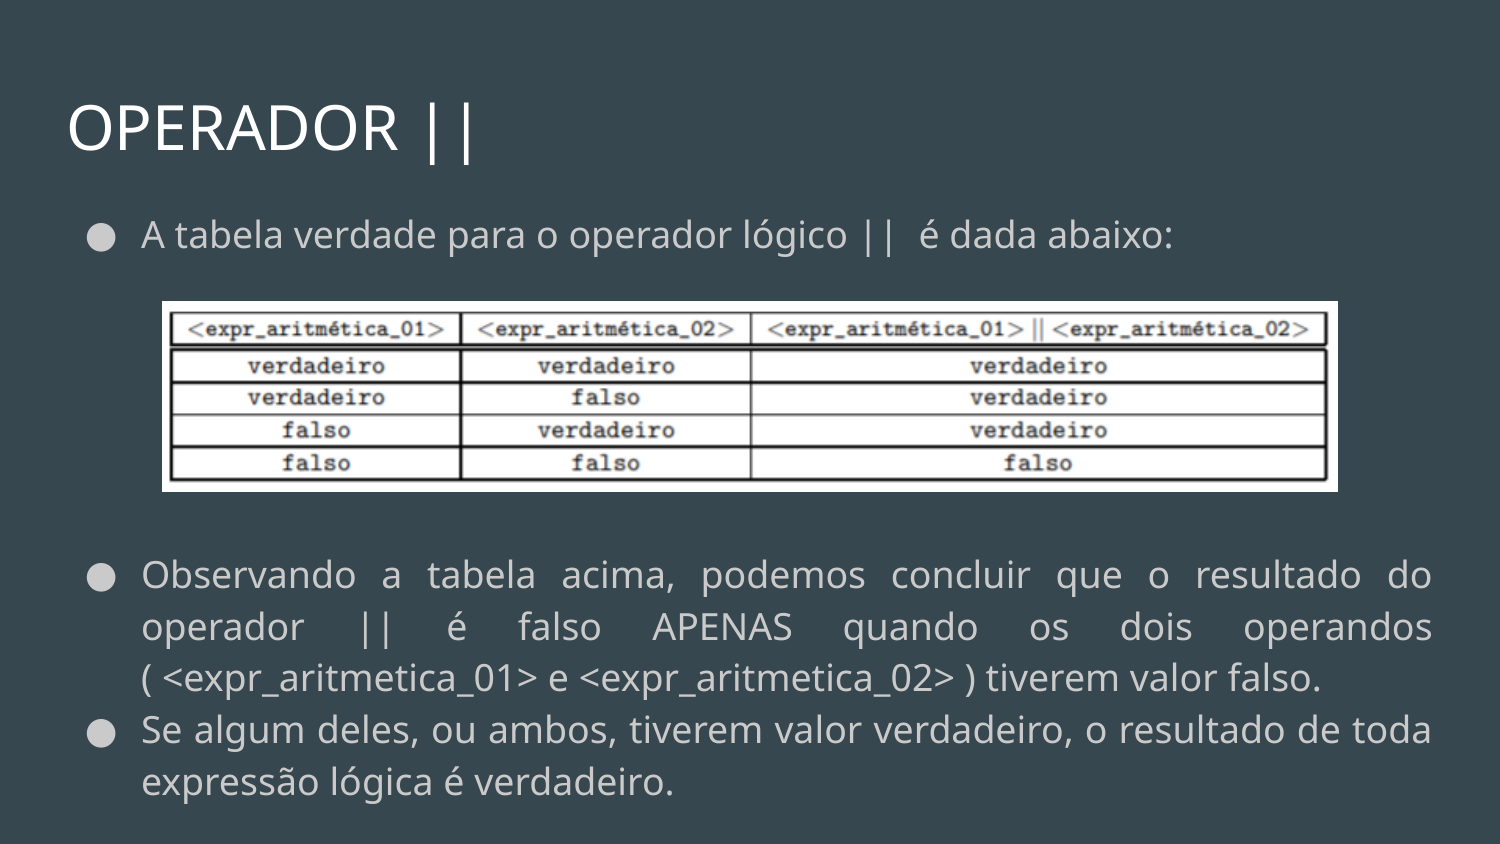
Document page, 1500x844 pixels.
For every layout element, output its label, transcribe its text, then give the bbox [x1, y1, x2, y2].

list A tabela verdade para o operador lógico || é dada abaixo: Observando a tabela acima, podemos concluir que o resultado do operador || é falso APENAS quando os dois operandos ( <expr_aritmetica_01> e <expr_aritmetica_02> ) tiverem valor falso. Se algum deles, ou ambos, tiverem valor verdadeiro, o resultado de toda expressão lógica é verdadeiro. [51, 189, 1449, 750]
picture [162, 300, 1338, 492]
title OPERADOR || [51, 72, 1449, 167]
